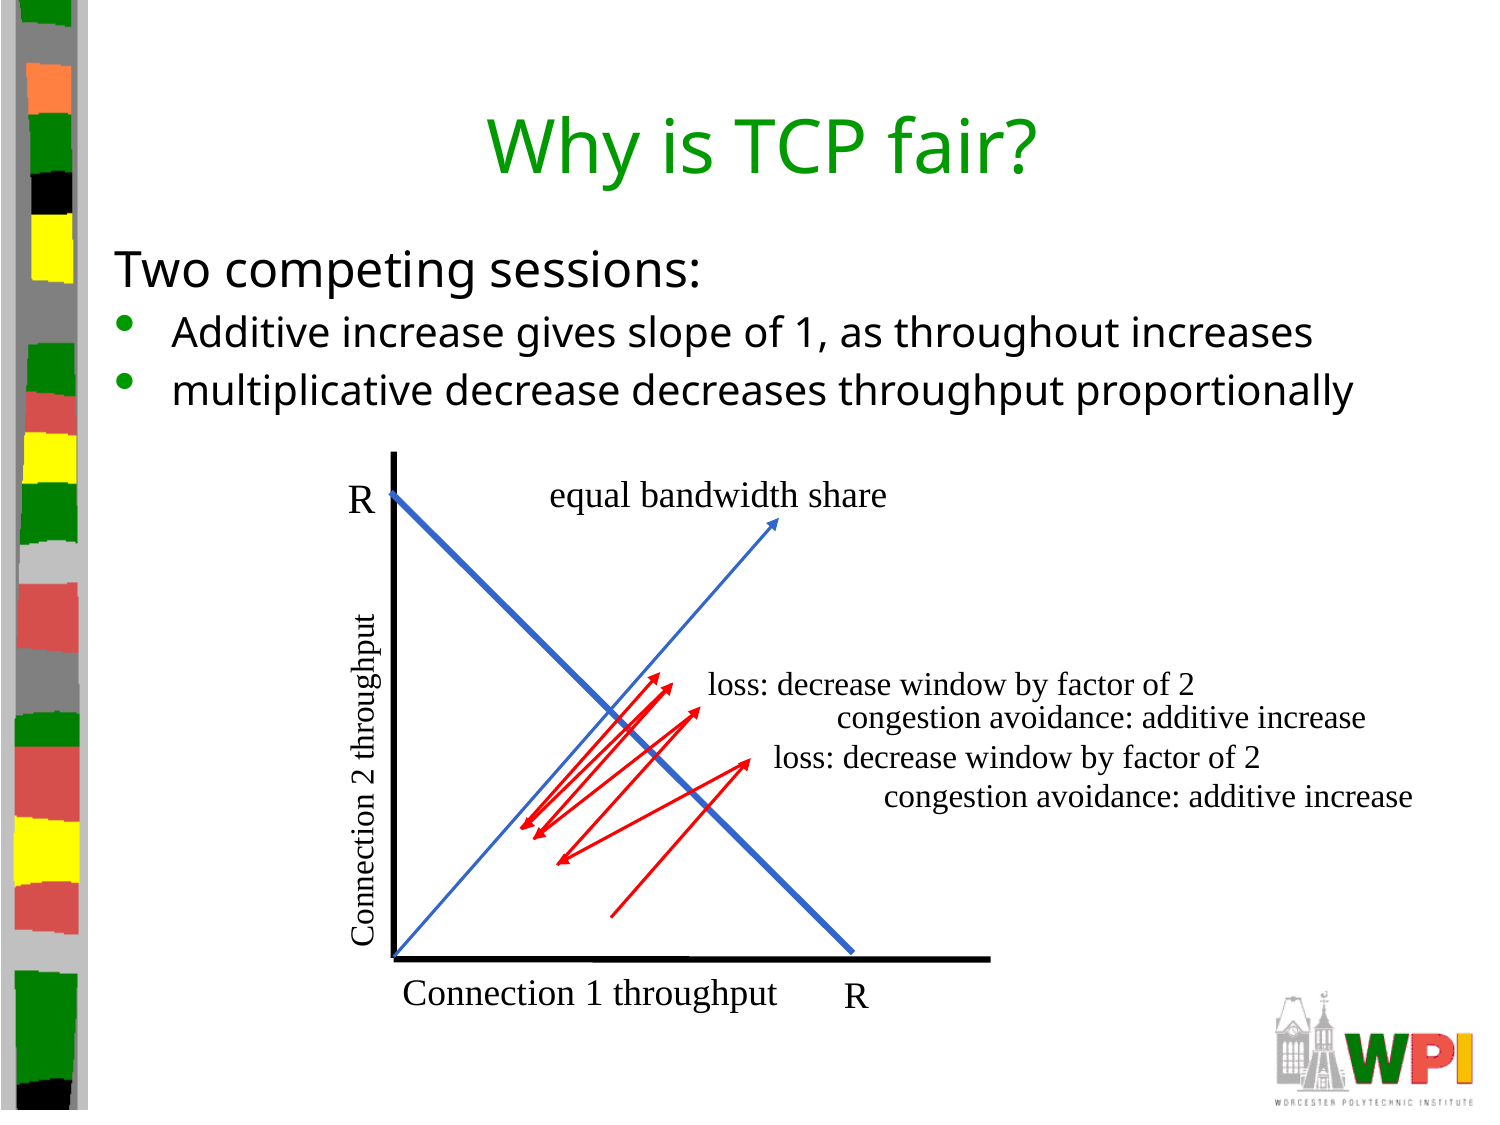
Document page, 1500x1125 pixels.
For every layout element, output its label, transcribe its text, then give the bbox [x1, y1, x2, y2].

text_box [737, 758, 751, 767]
text_box Connection 2 throughput [332, 460, 388, 963]
text_box R [388, 464, 400, 529]
text_box [393, 523, 778, 957]
text_box [533, 682, 674, 840]
text_box [559, 760, 749, 865]
text_box congestion avoidance: additive increase [637, 687, 1382, 743]
text_box [535, 713, 694, 840]
text_box Connection 1 throughput [387, 960, 884, 1021]
picture [1275, 991, 1475, 1107]
title Why is TCP fair? [124, 49, 1401, 229]
text_box loss: decrease window by factor of 2 [692, 654, 1211, 710]
text_box congestion avoidance: additive increase [684, 767, 1429, 822]
text_box equal bandwidth share [534, 462, 1117, 523]
text_box [520, 672, 661, 829]
text_box loss: decrease window by factor of 2 [758, 743, 1277, 783]
text_box [521, 684, 672, 831]
list Two competing sessions: Additive increase gives slope of 1, as throughout increases multiplicative decrease decreases throughput proportionally [99, 229, 1463, 993]
text_box [533, 827, 541, 838]
